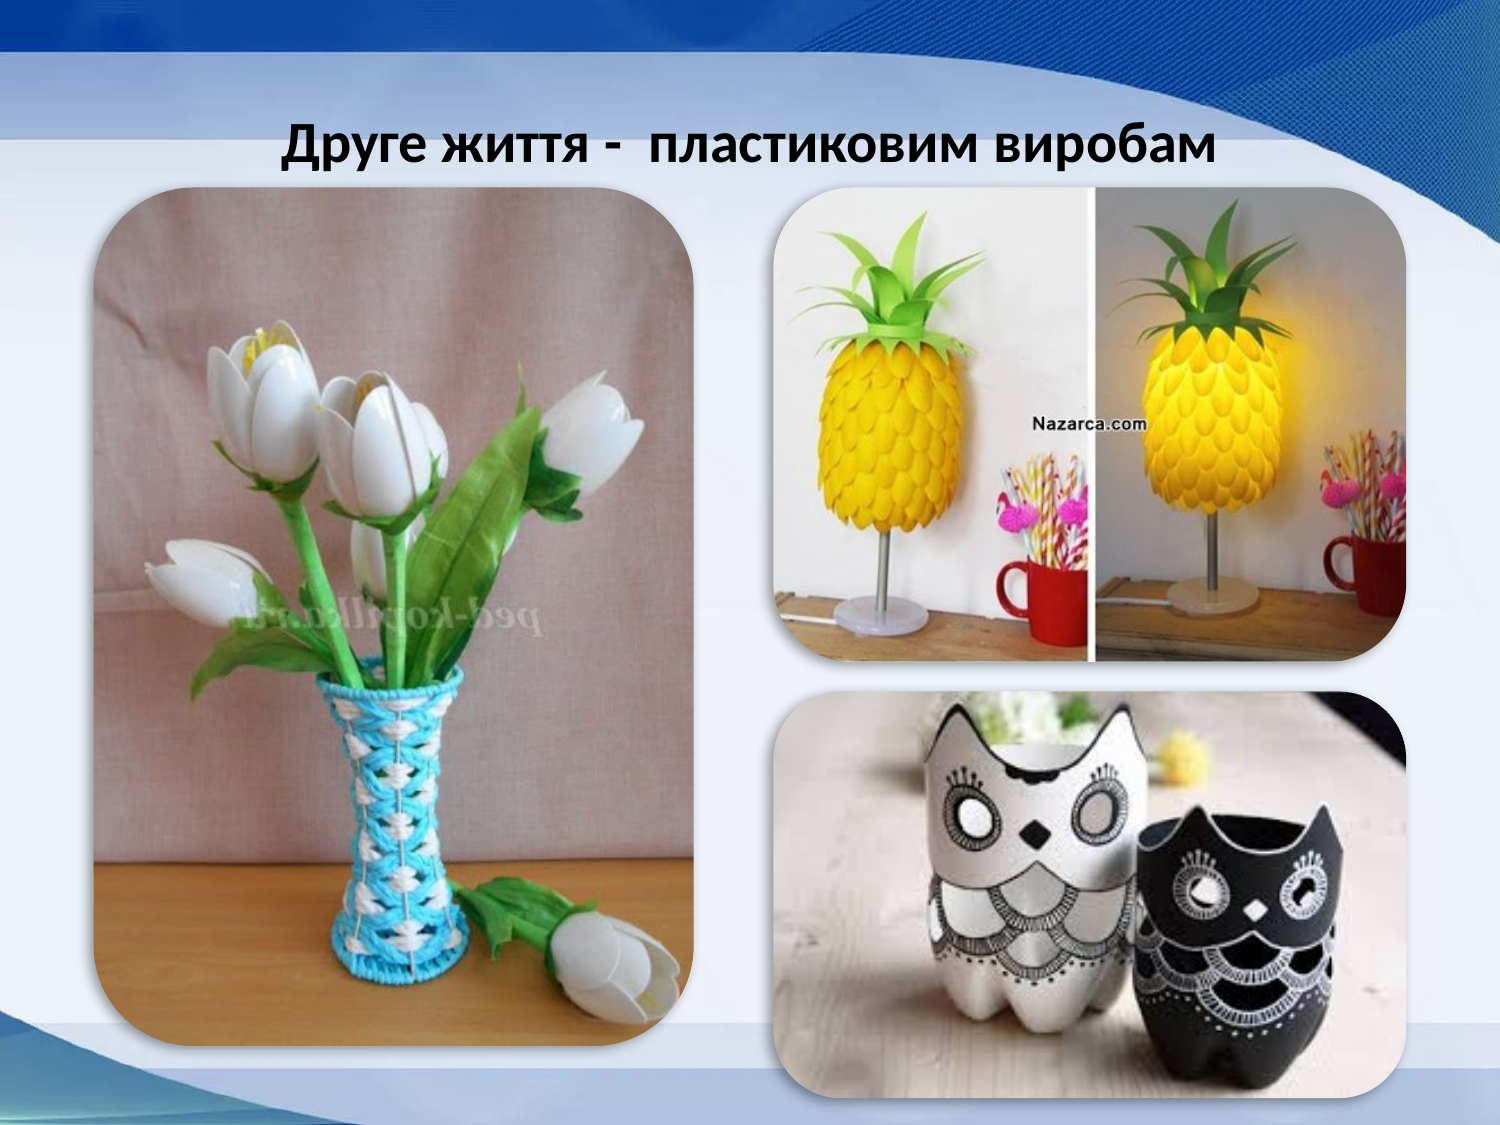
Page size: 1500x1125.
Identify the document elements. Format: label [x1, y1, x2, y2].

picture [0, 0, 1500, 1125]
list [773, 187, 1407, 663]
